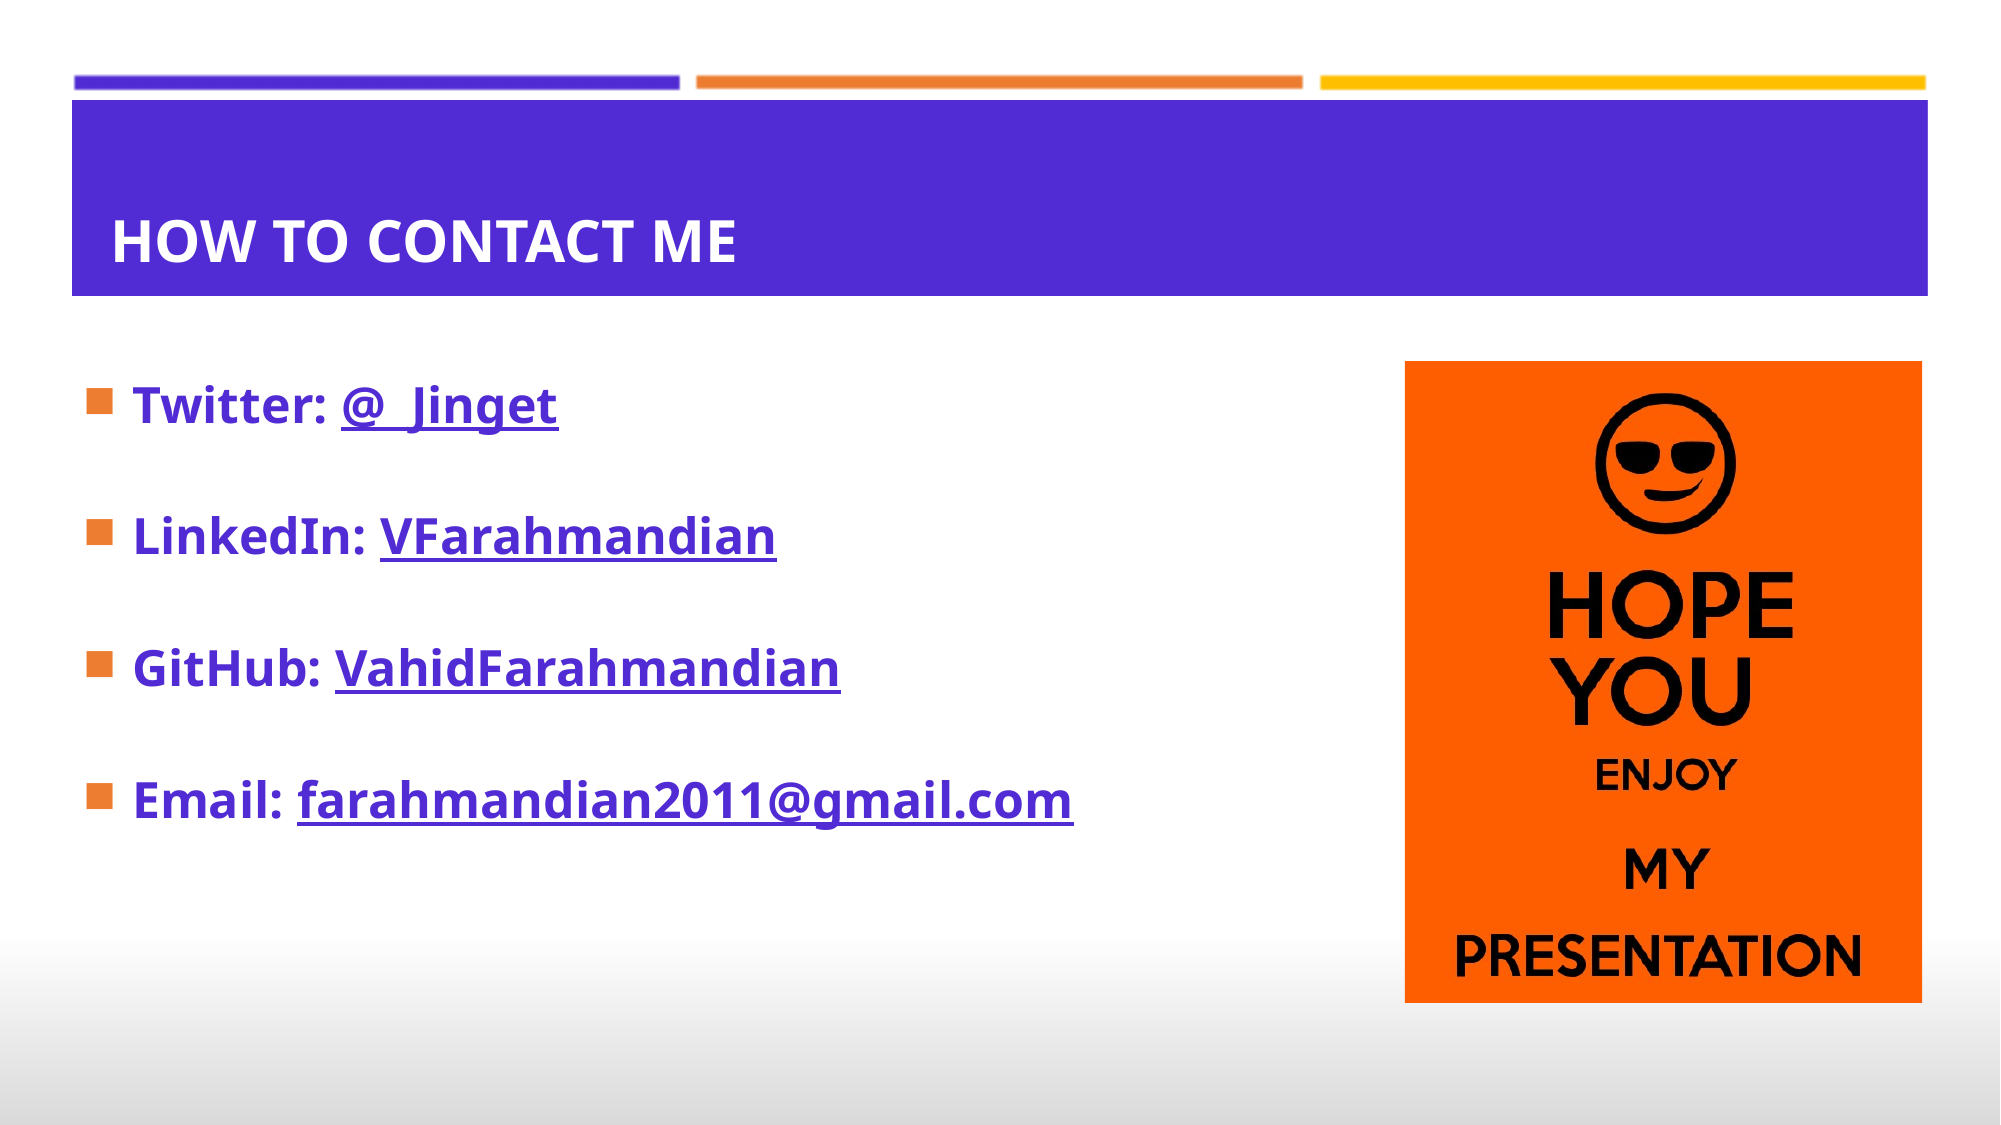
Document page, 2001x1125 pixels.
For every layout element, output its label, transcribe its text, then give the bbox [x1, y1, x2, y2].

title How to Contact me [95, 115, 1905, 282]
list Twitter: @_Jinget LinkedIn: VFarahmandian GitHub: VahidFarahmandian Email: farahmandian2011@gmail.com [66, 324, 1923, 1115]
picture [1408, 364, 1921, 1002]
